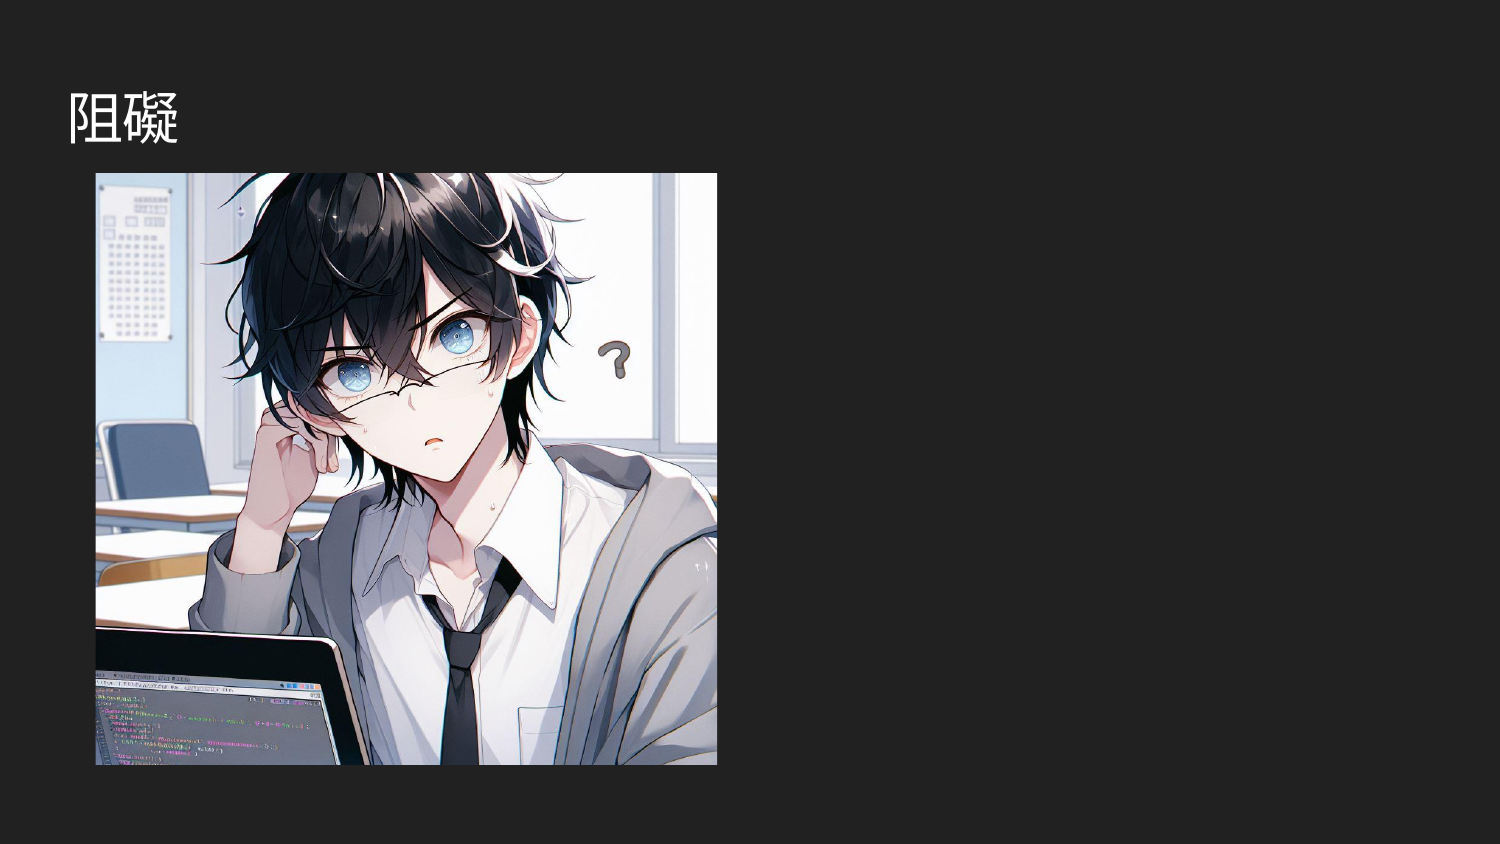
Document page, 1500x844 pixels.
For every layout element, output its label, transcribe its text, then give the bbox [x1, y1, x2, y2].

title 阻礙 [51, 72, 1449, 167]
picture [95, 173, 718, 766]
